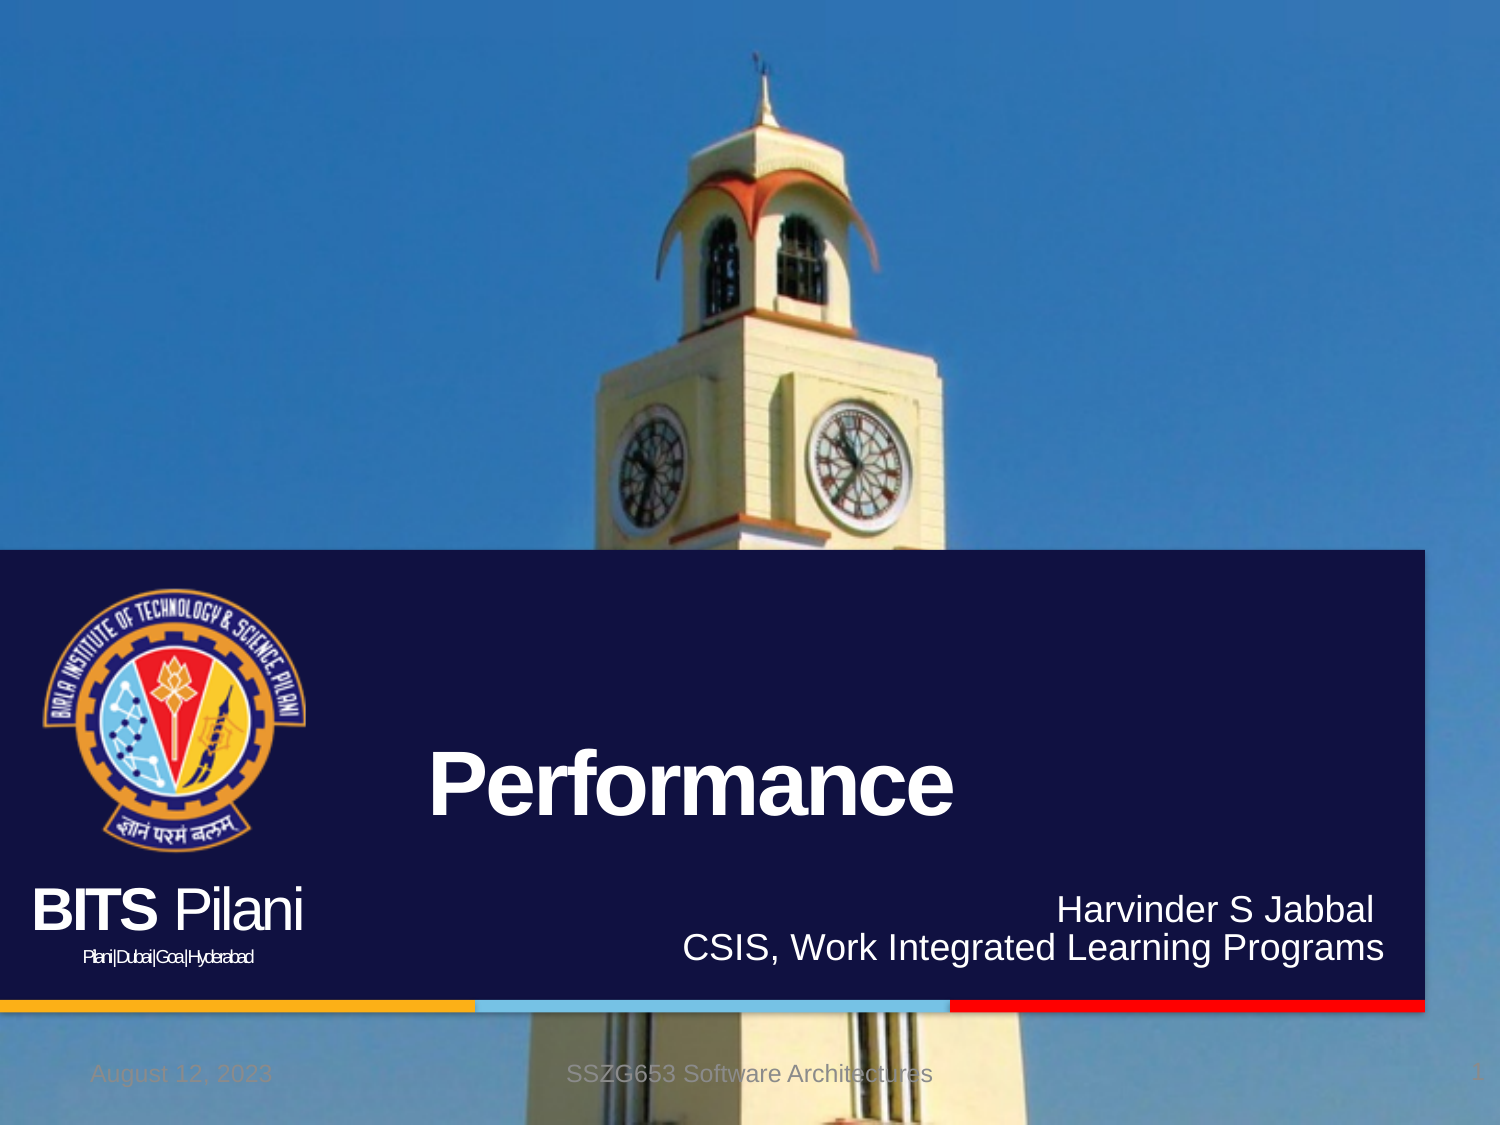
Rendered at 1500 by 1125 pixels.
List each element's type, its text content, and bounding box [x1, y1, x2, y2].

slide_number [75, 1042, 425, 1103]
slide_number 1 [1200, 1040, 1500, 1100]
picture [0, 0, 1500, 1125]
list Harvinder S Jabbal CSIS, Work Integrated Learning Programs [412, 887, 1400, 975]
title Performance [412, 624, 1400, 875]
footer SSZG653 Software Architectures [512, 1042, 988, 1103]
